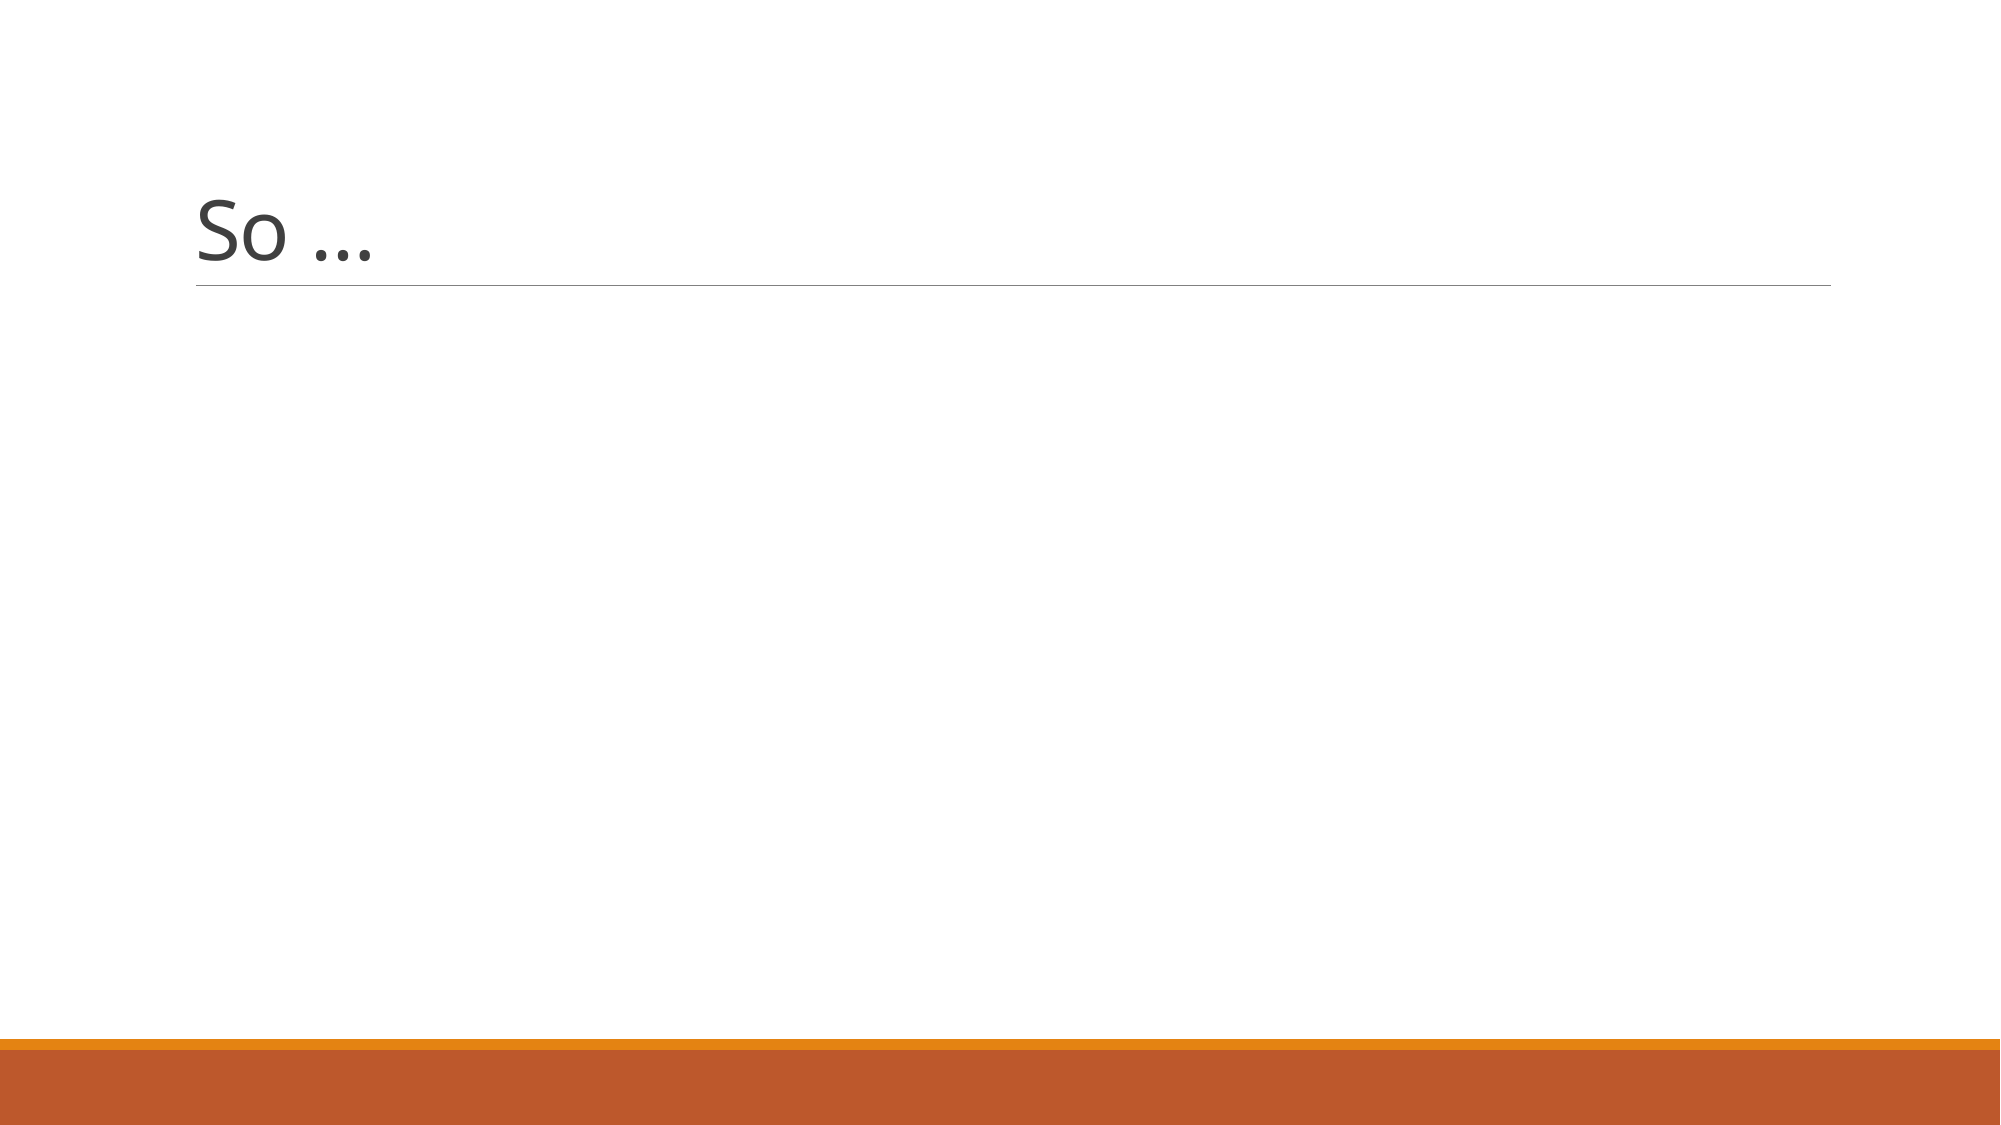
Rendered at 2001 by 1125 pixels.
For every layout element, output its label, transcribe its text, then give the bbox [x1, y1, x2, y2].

title So … [180, 47, 1830, 285]
